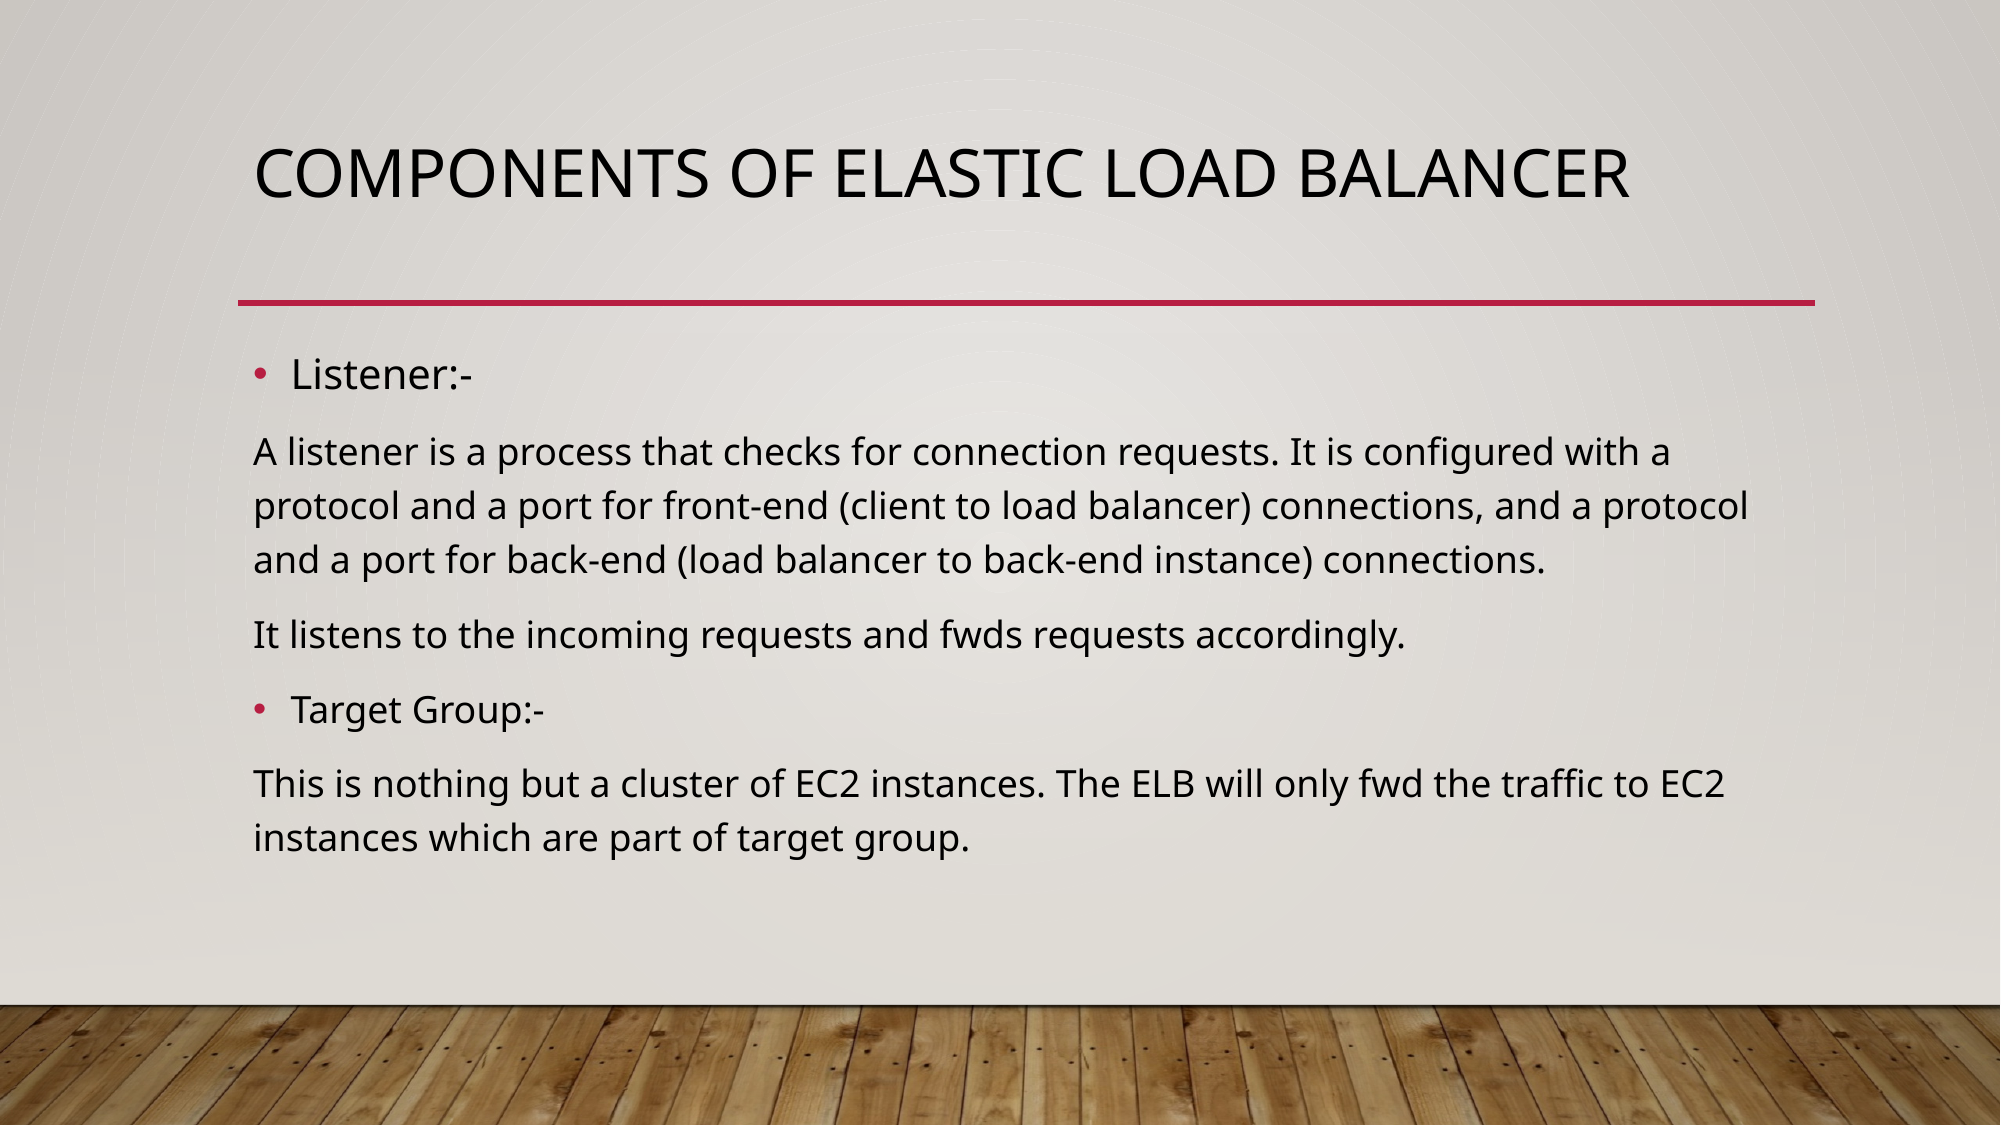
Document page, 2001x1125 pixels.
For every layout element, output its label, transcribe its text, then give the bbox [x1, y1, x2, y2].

title Components of elastic load balancer [238, 131, 1814, 305]
list Listener:- A listener is a process that checks for connection requests. It is configured with a protocol and a port for front-end (client to load balancer) connections, and a protocol and a port for back-end (load balancer to back-end instance) connections. It listens to the incoming requests and fwds requests accordingly. Target Group:- This is nothing but a cluster of EC2 instances. The ELB will only fwd the traffic to EC2 instances which are part of target group. [238, 330, 1814, 897]
picture [0, 1005, 2000, 1125]
